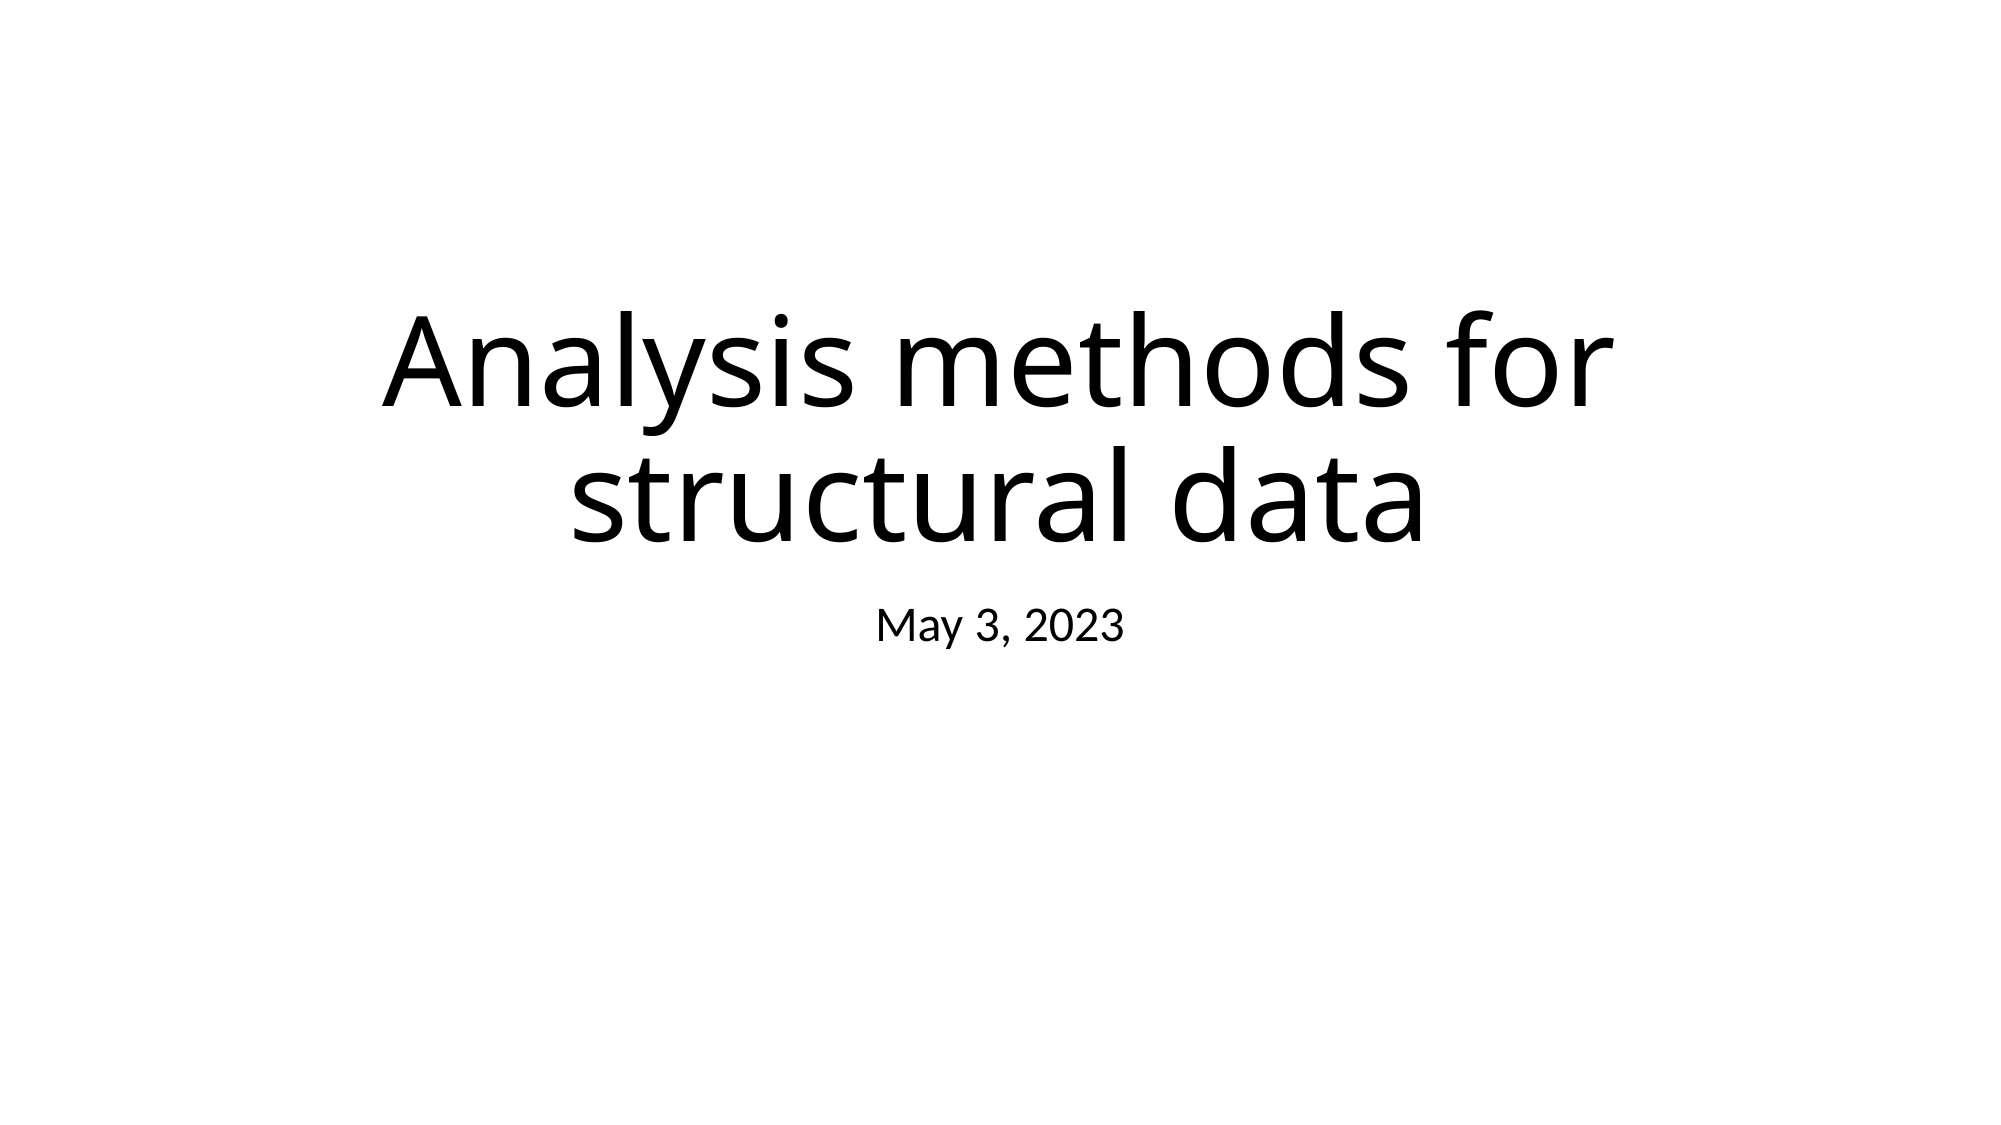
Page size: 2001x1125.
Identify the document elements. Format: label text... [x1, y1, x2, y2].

subtitle May 3, 2023 [249, 590, 1750, 863]
title Analysis methods for structural data [249, 184, 1750, 576]
